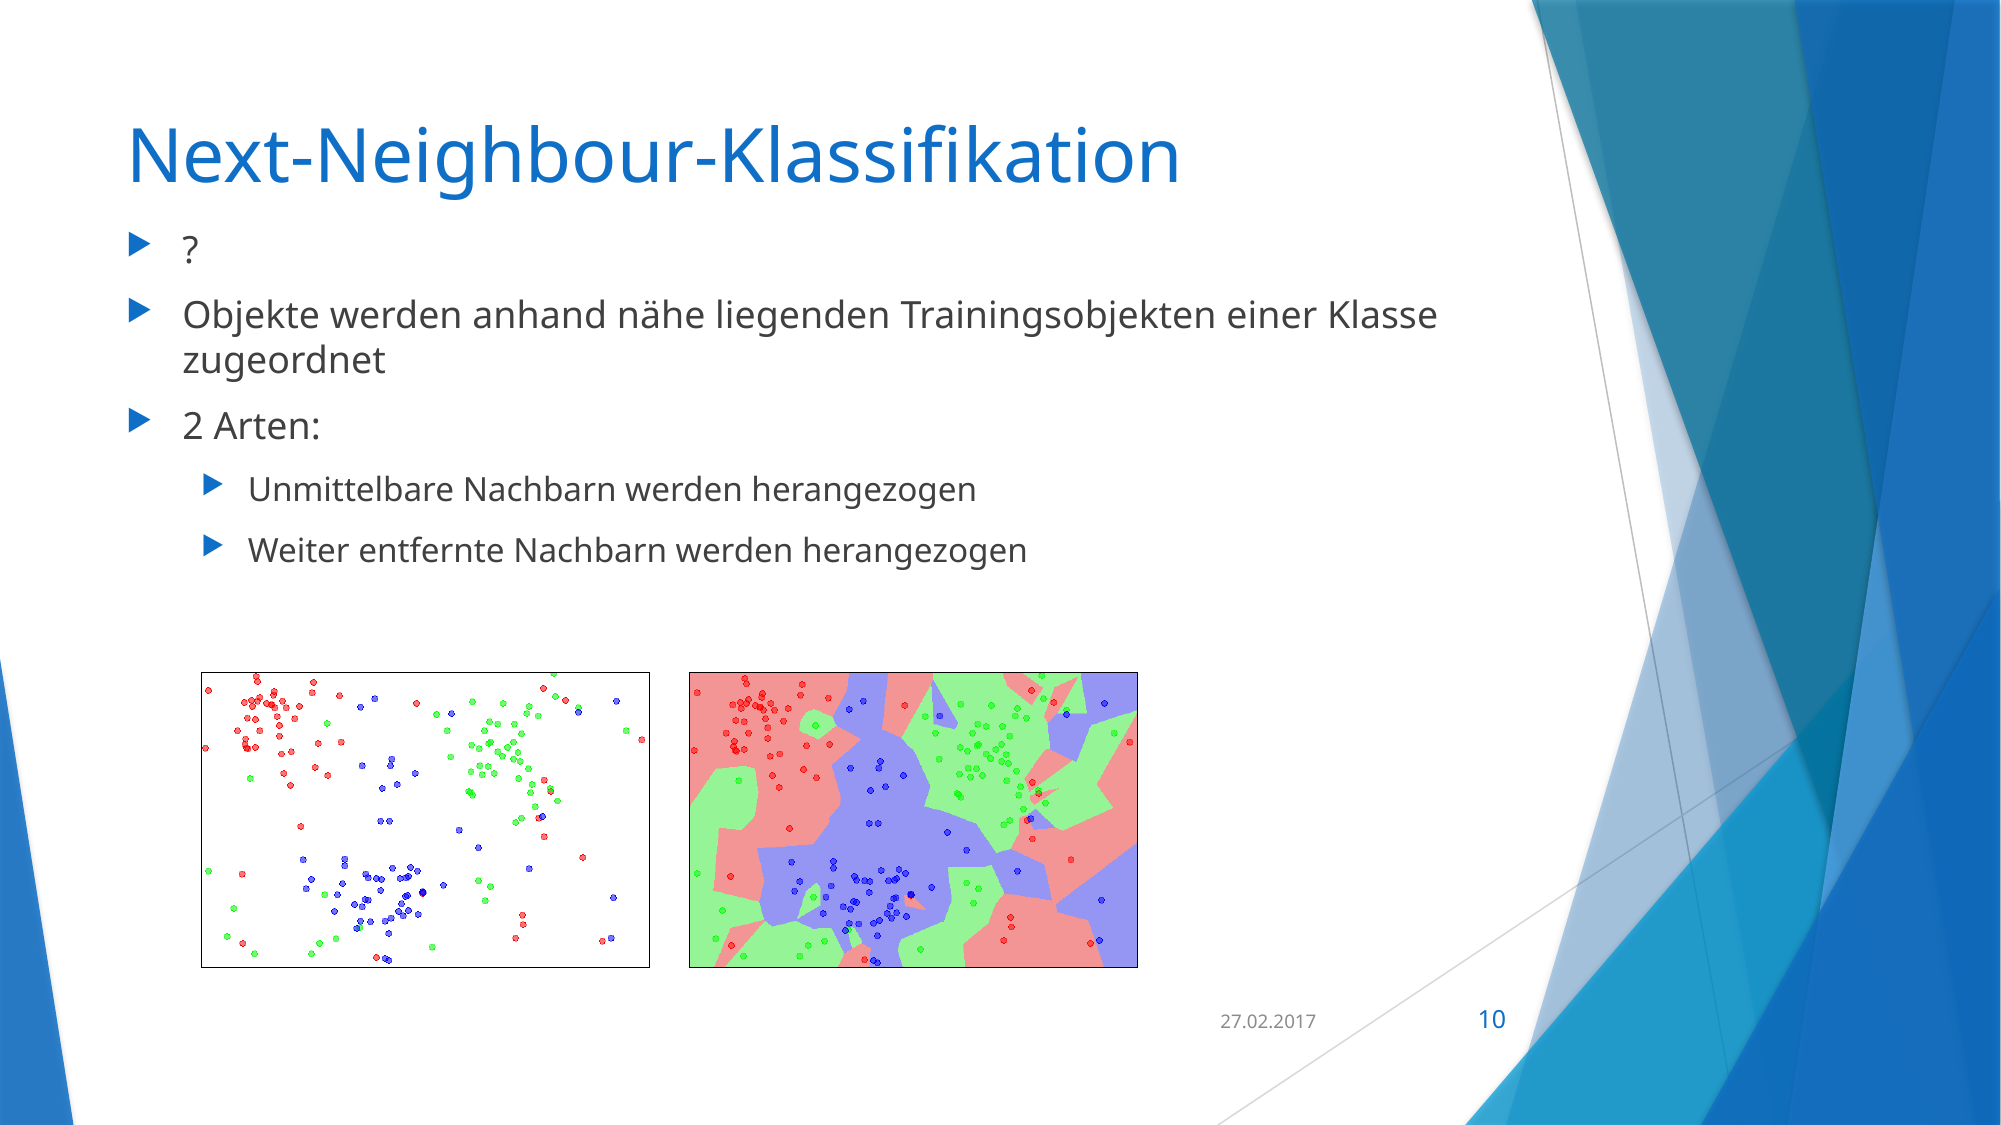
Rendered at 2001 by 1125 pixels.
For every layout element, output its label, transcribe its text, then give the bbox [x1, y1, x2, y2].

picture [689, 672, 1138, 969]
picture [201, 672, 650, 969]
slide_number 10 [1409, 991, 1522, 1051]
title Next-Neighbour-Klassifikation [111, 99, 1522, 218]
list ? Objekte werden anhand nähe liegenden Trainingsobjekten einer Klasse zugeordnet 2 Arten: Unmittelbare Nachbarn werden herangezogen Weiter entfernte Nachbarn werden herangezogen [111, 218, 1522, 991]
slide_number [1181, 991, 1332, 1051]
